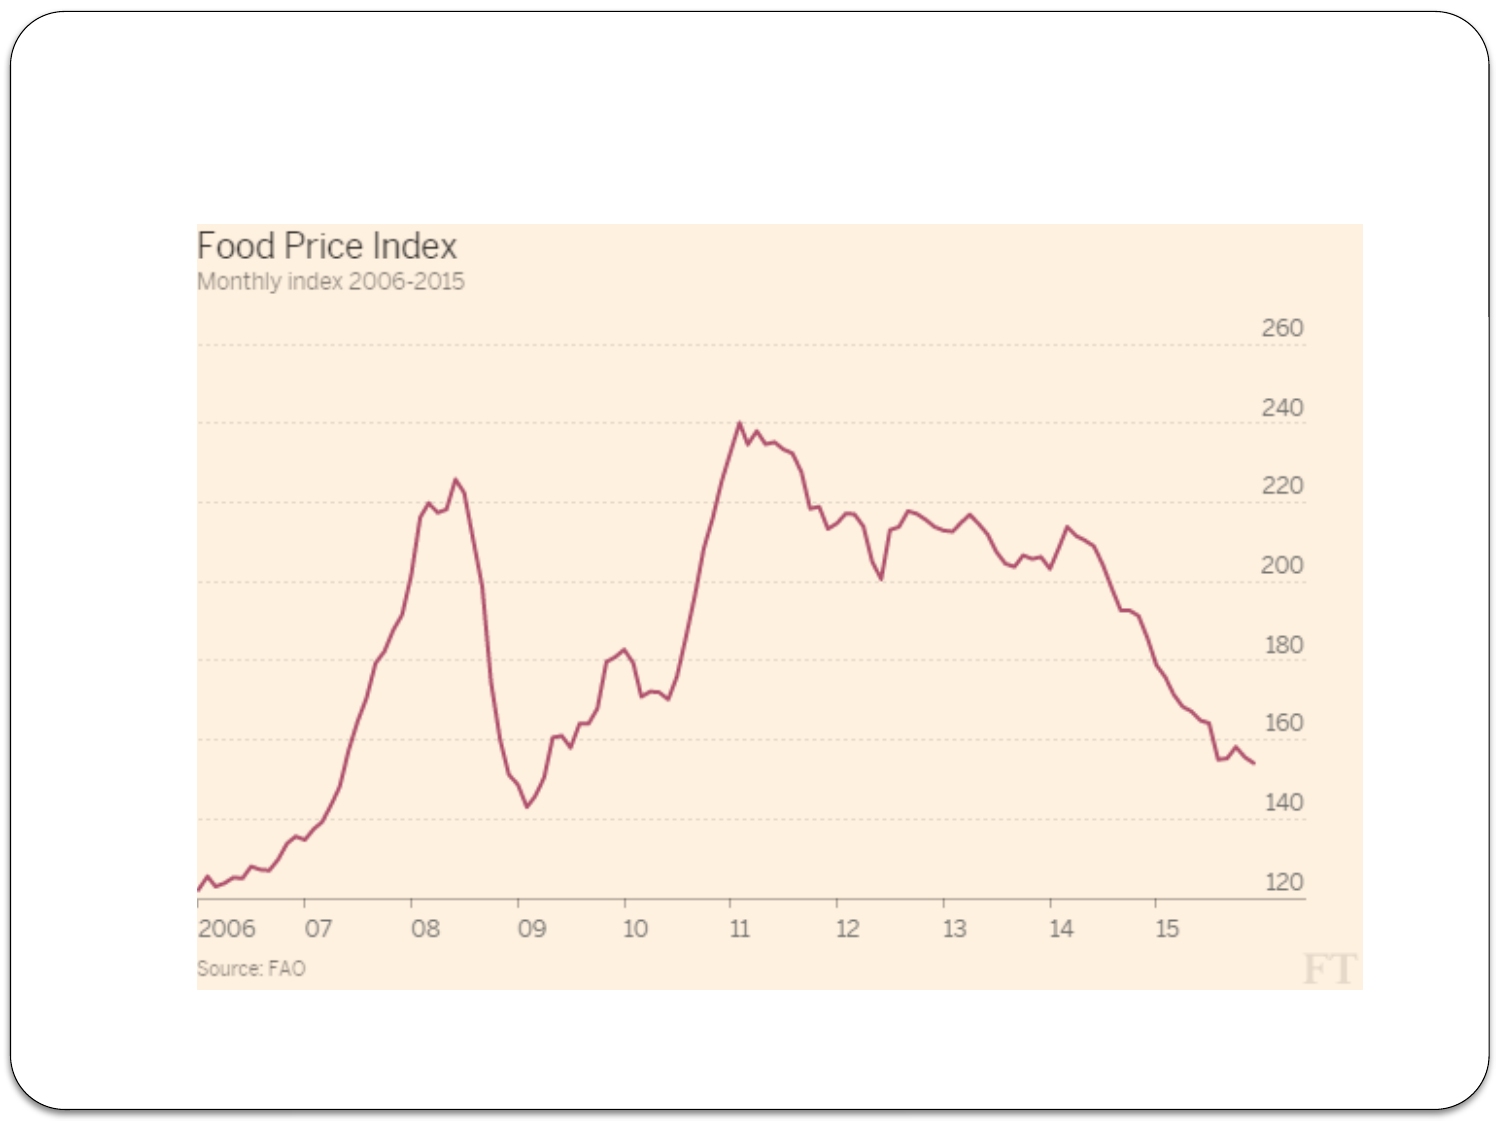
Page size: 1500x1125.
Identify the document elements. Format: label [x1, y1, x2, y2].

list [197, 224, 1363, 991]
